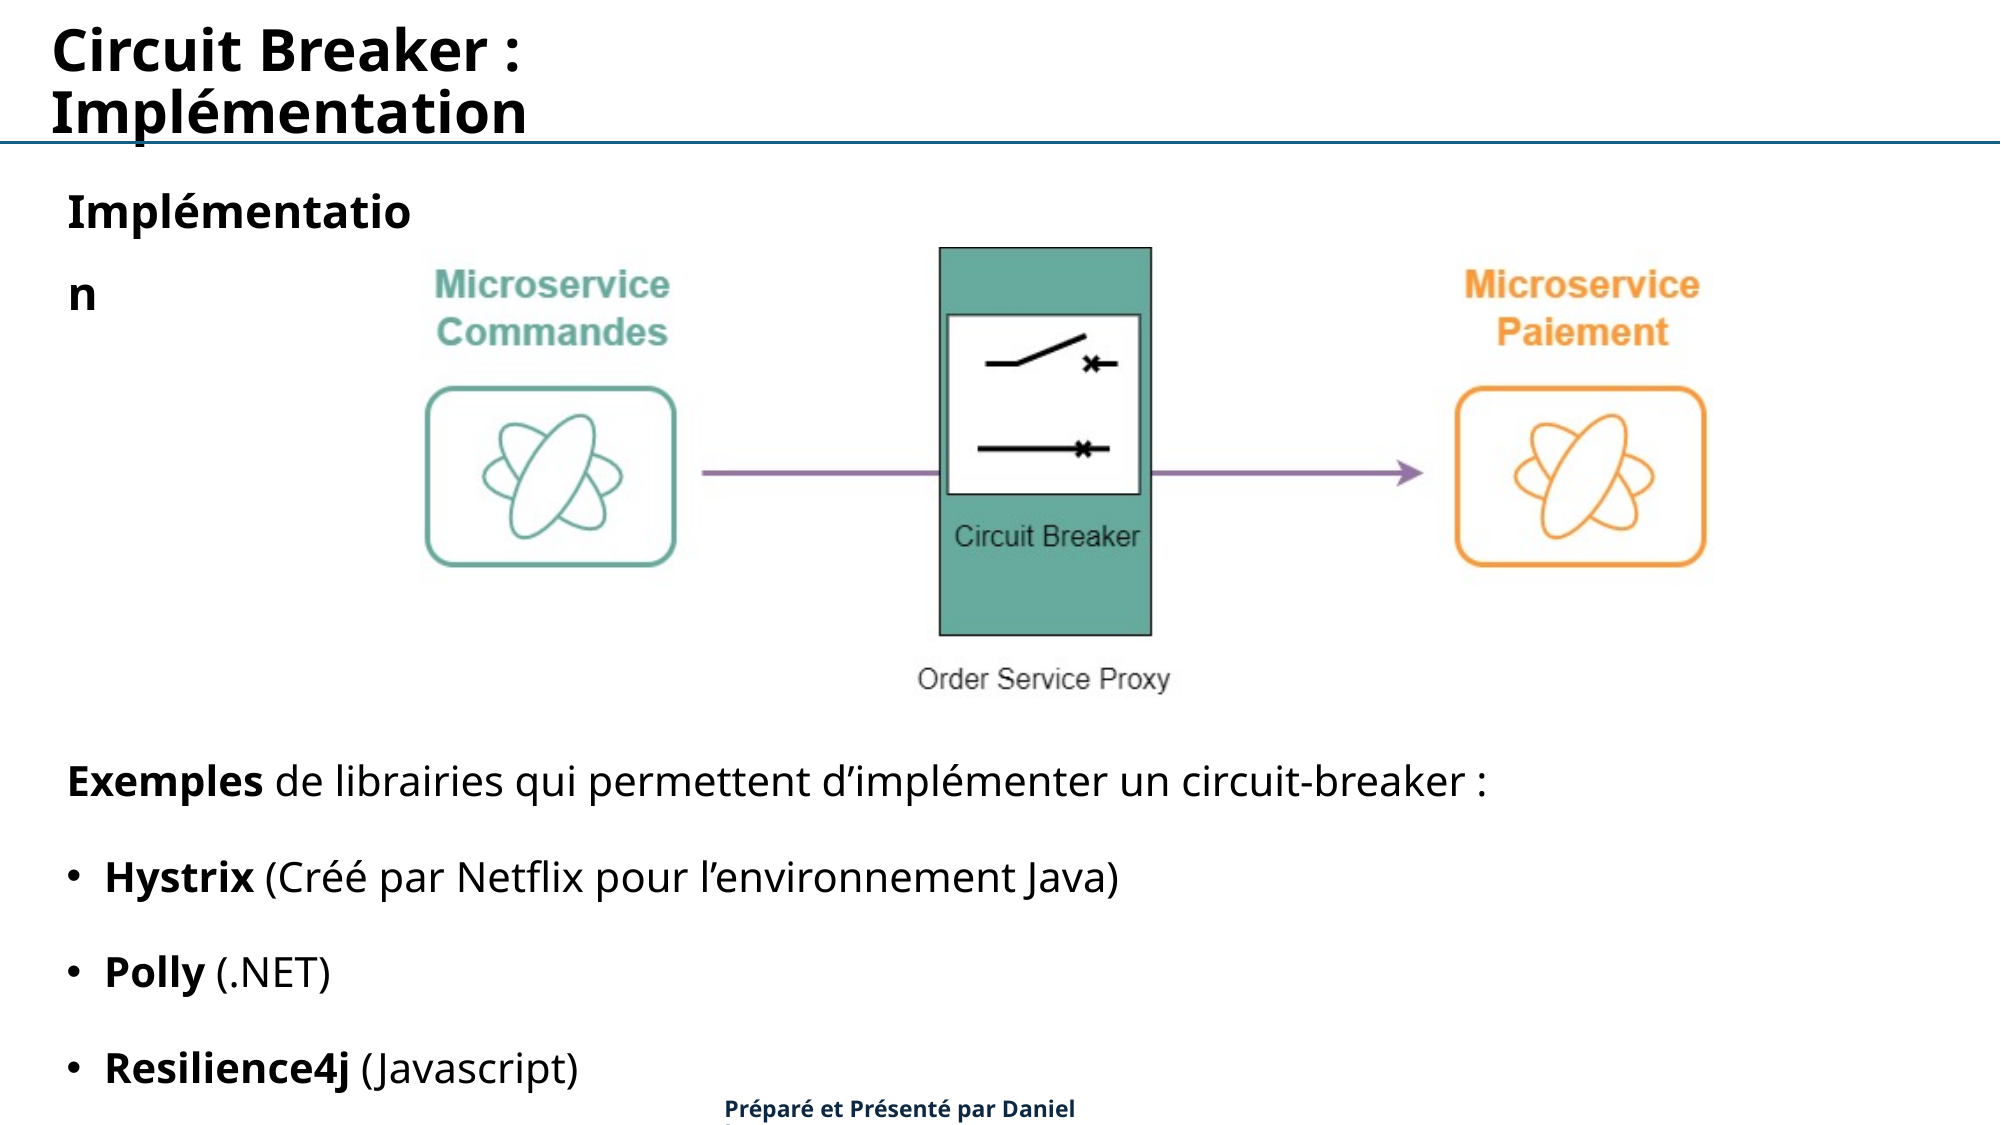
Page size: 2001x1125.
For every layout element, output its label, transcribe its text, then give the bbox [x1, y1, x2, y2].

text_box Exemples de librairies qui permettent d’implémenter un circuit-breaker : Hystrix (Créé par Netflix pour l’environnement Java) Polly (.NET) Resilience4j (Javascript) [51, 722, 1821, 1075]
text_box Préparé et Présenté par Daniel Lawson [709, 1089, 1184, 1125]
list Implémentation [52, 147, 442, 246]
text_box Circuit Breaker : Implémentation [36, 50, 888, 117]
picture [419, 246, 1715, 707]
